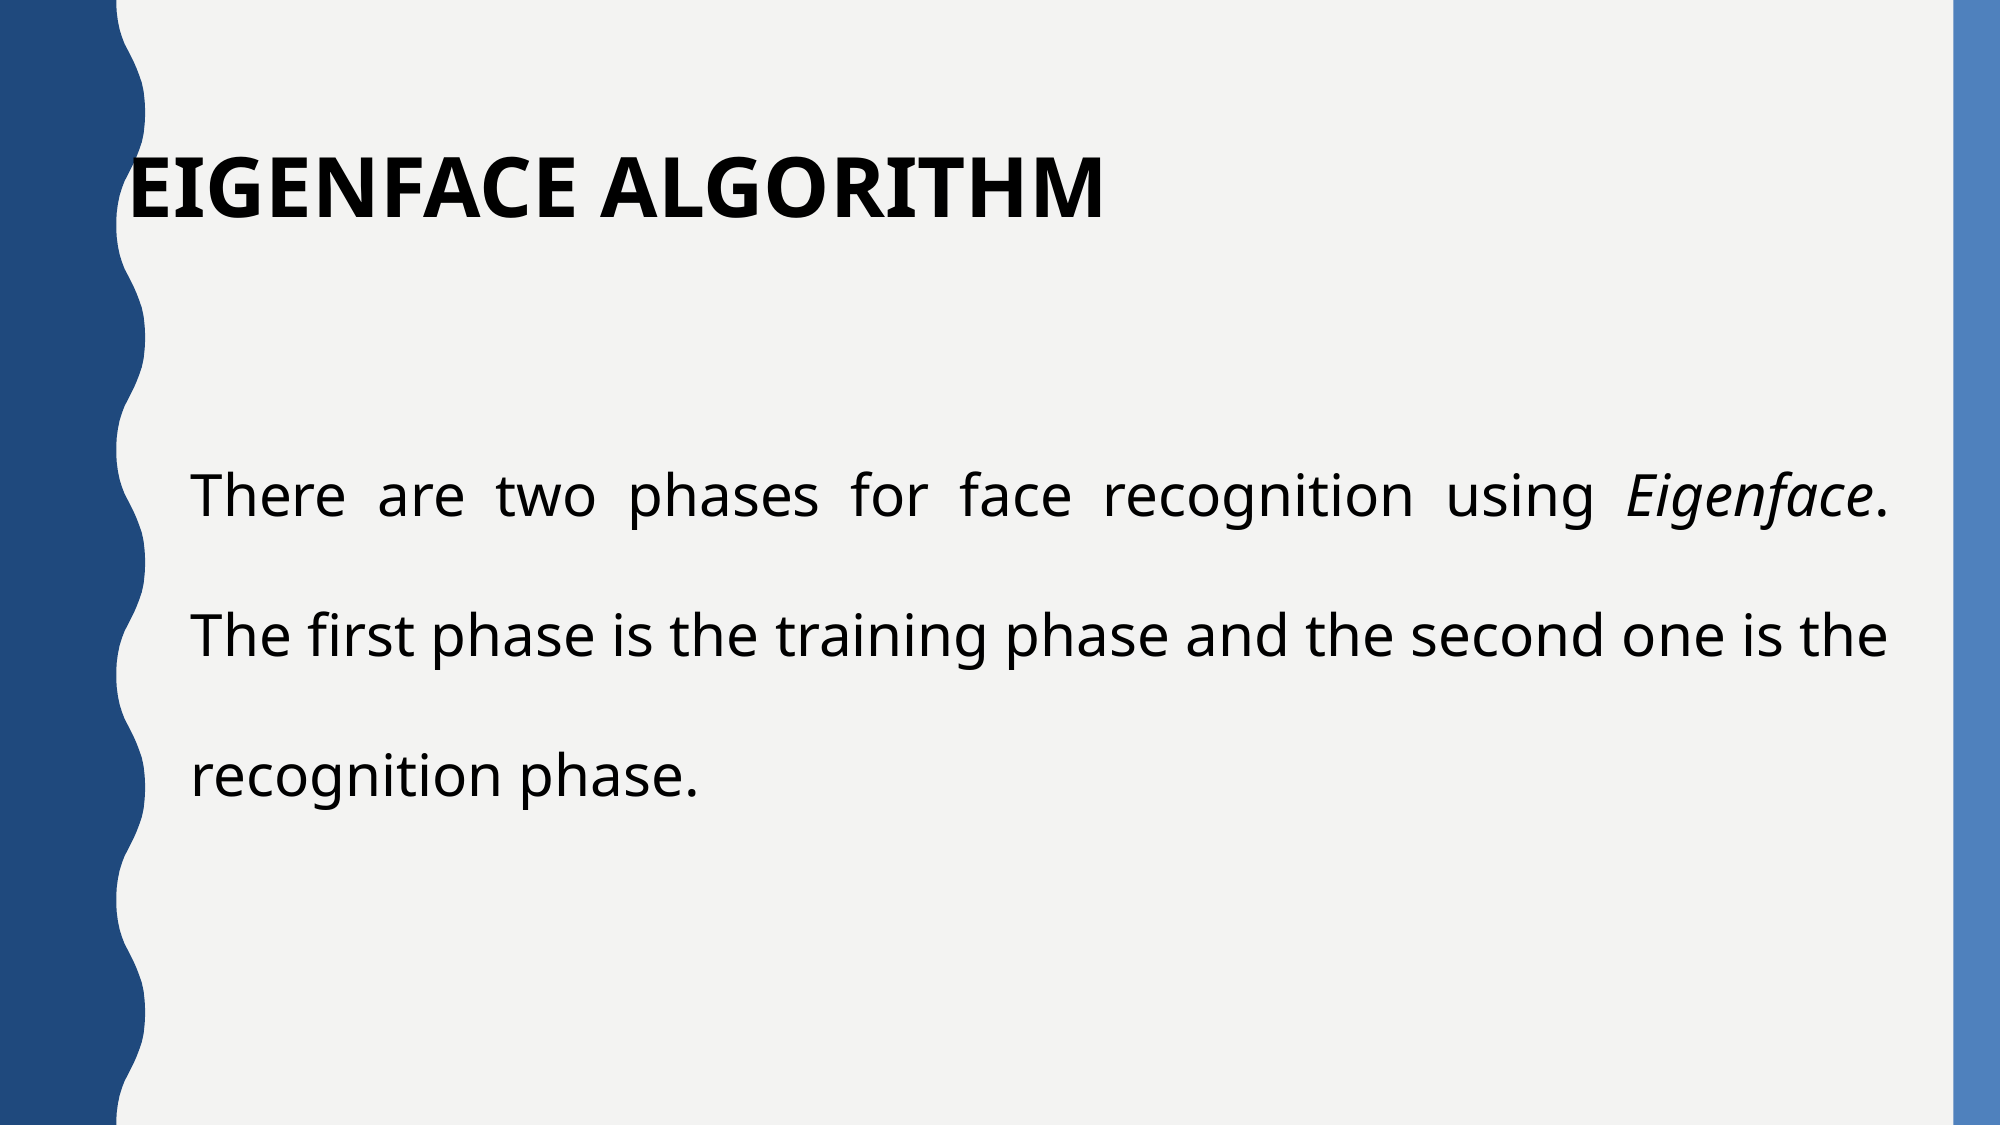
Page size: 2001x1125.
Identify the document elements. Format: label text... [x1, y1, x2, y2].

text_box EIGENFACE ALGORITHM [112, 127, 1782, 372]
text_box There are two phases for face recognition using Eigenface. The first phase is the training phase and the second one is the recognition phase. [190, 157, 1890, 1040]
